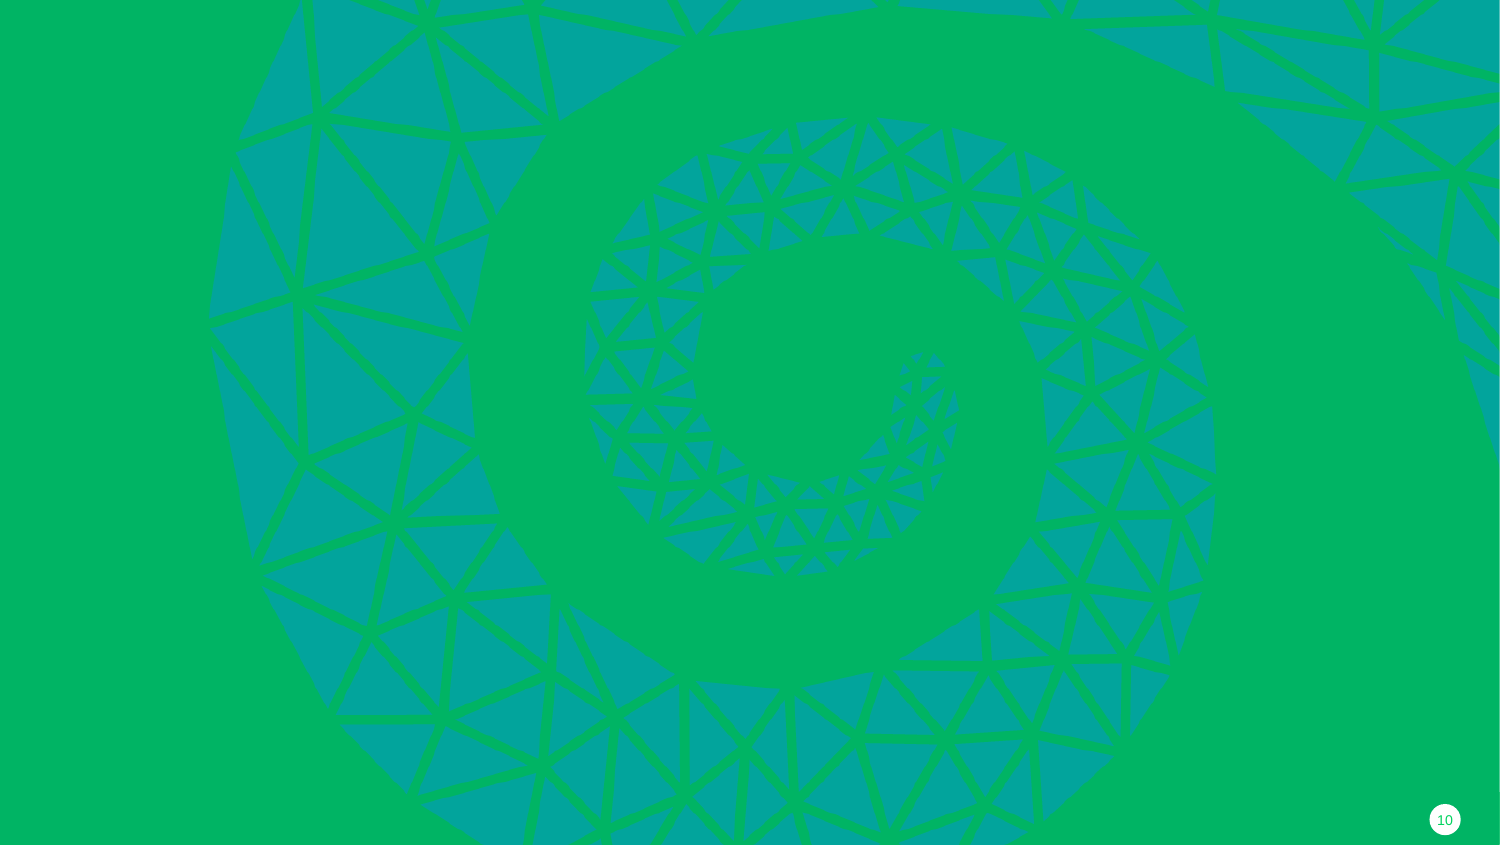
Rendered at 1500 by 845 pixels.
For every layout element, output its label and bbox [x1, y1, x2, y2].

text_box [133, 139, 1352, 673]
picture [0, 0, 1500, 845]
